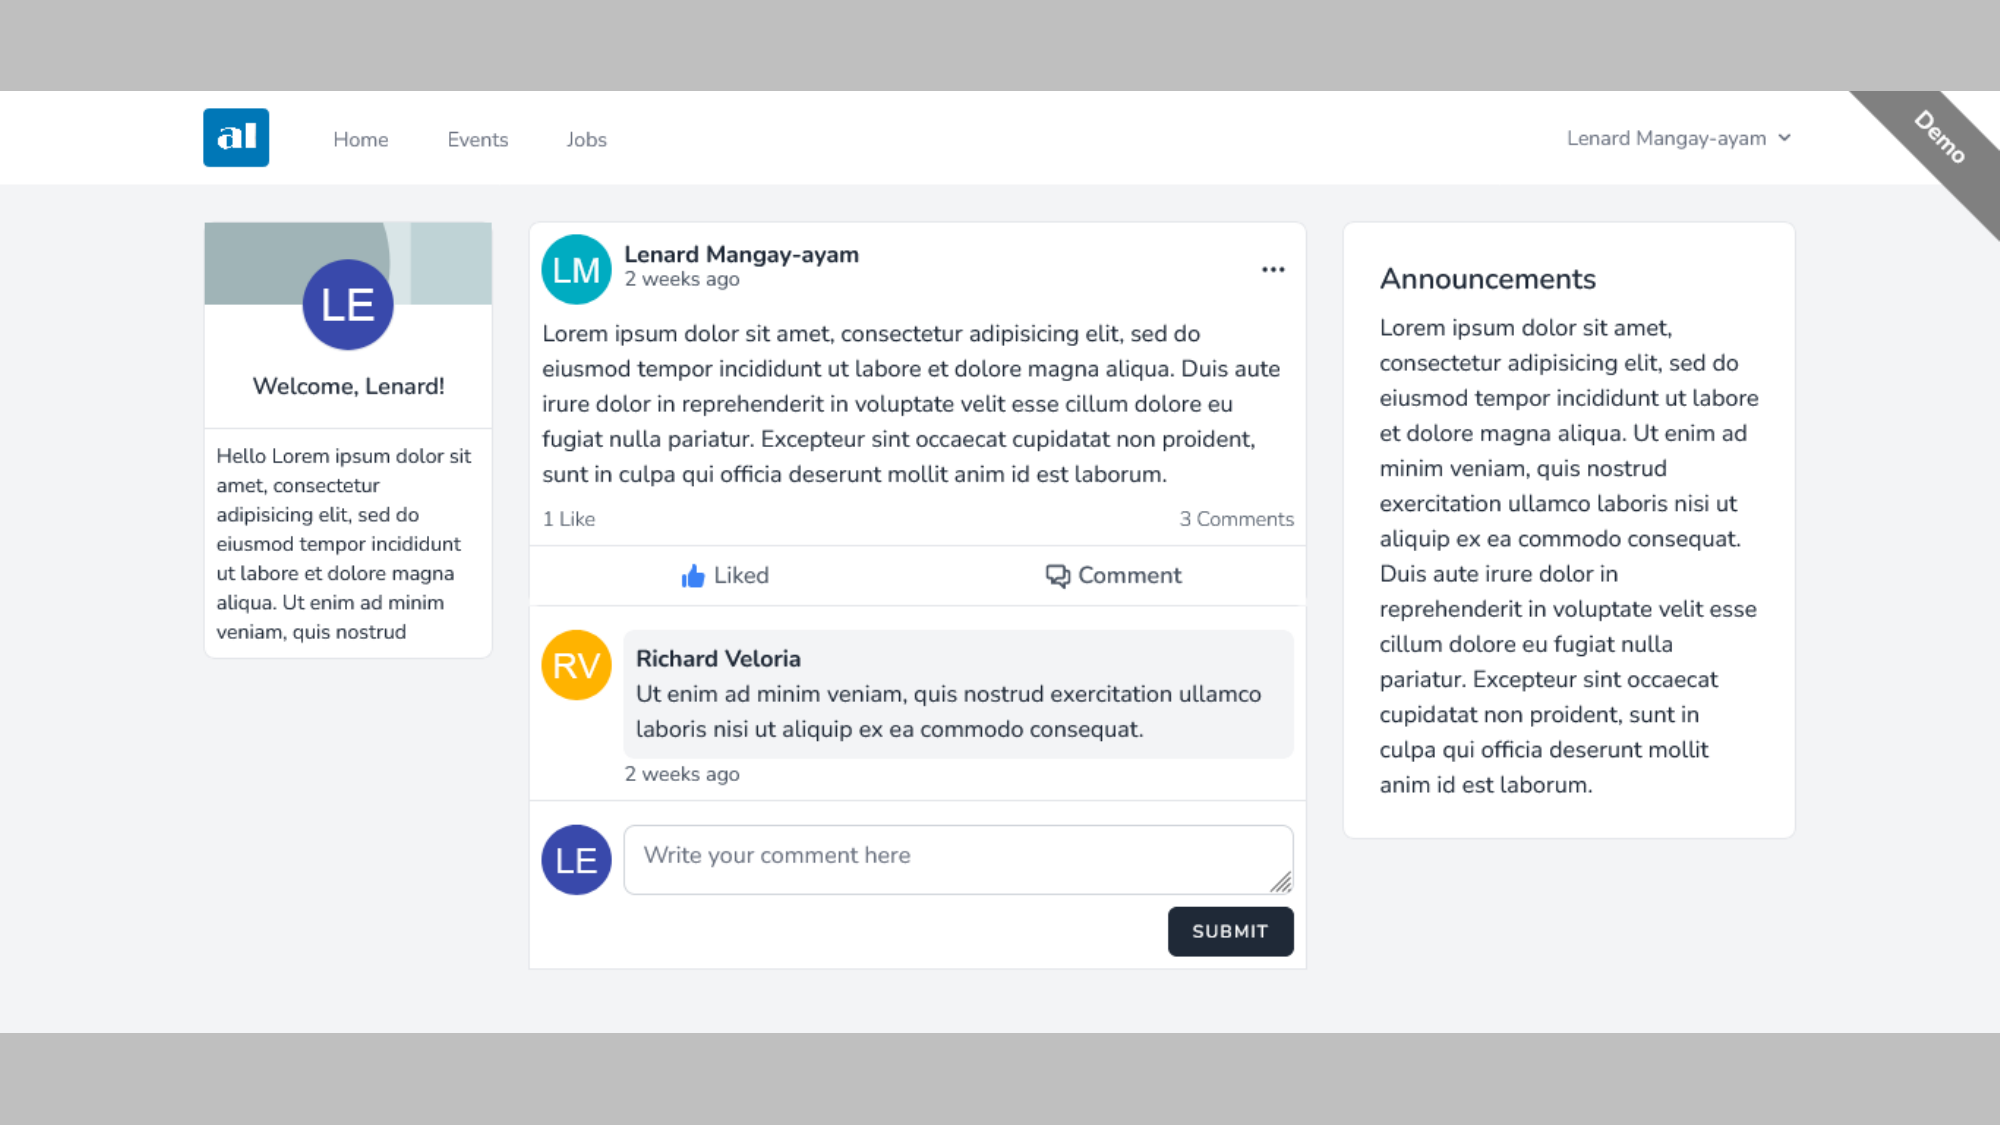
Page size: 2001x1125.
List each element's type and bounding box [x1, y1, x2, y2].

picture [0, 91, 2000, 1034]
